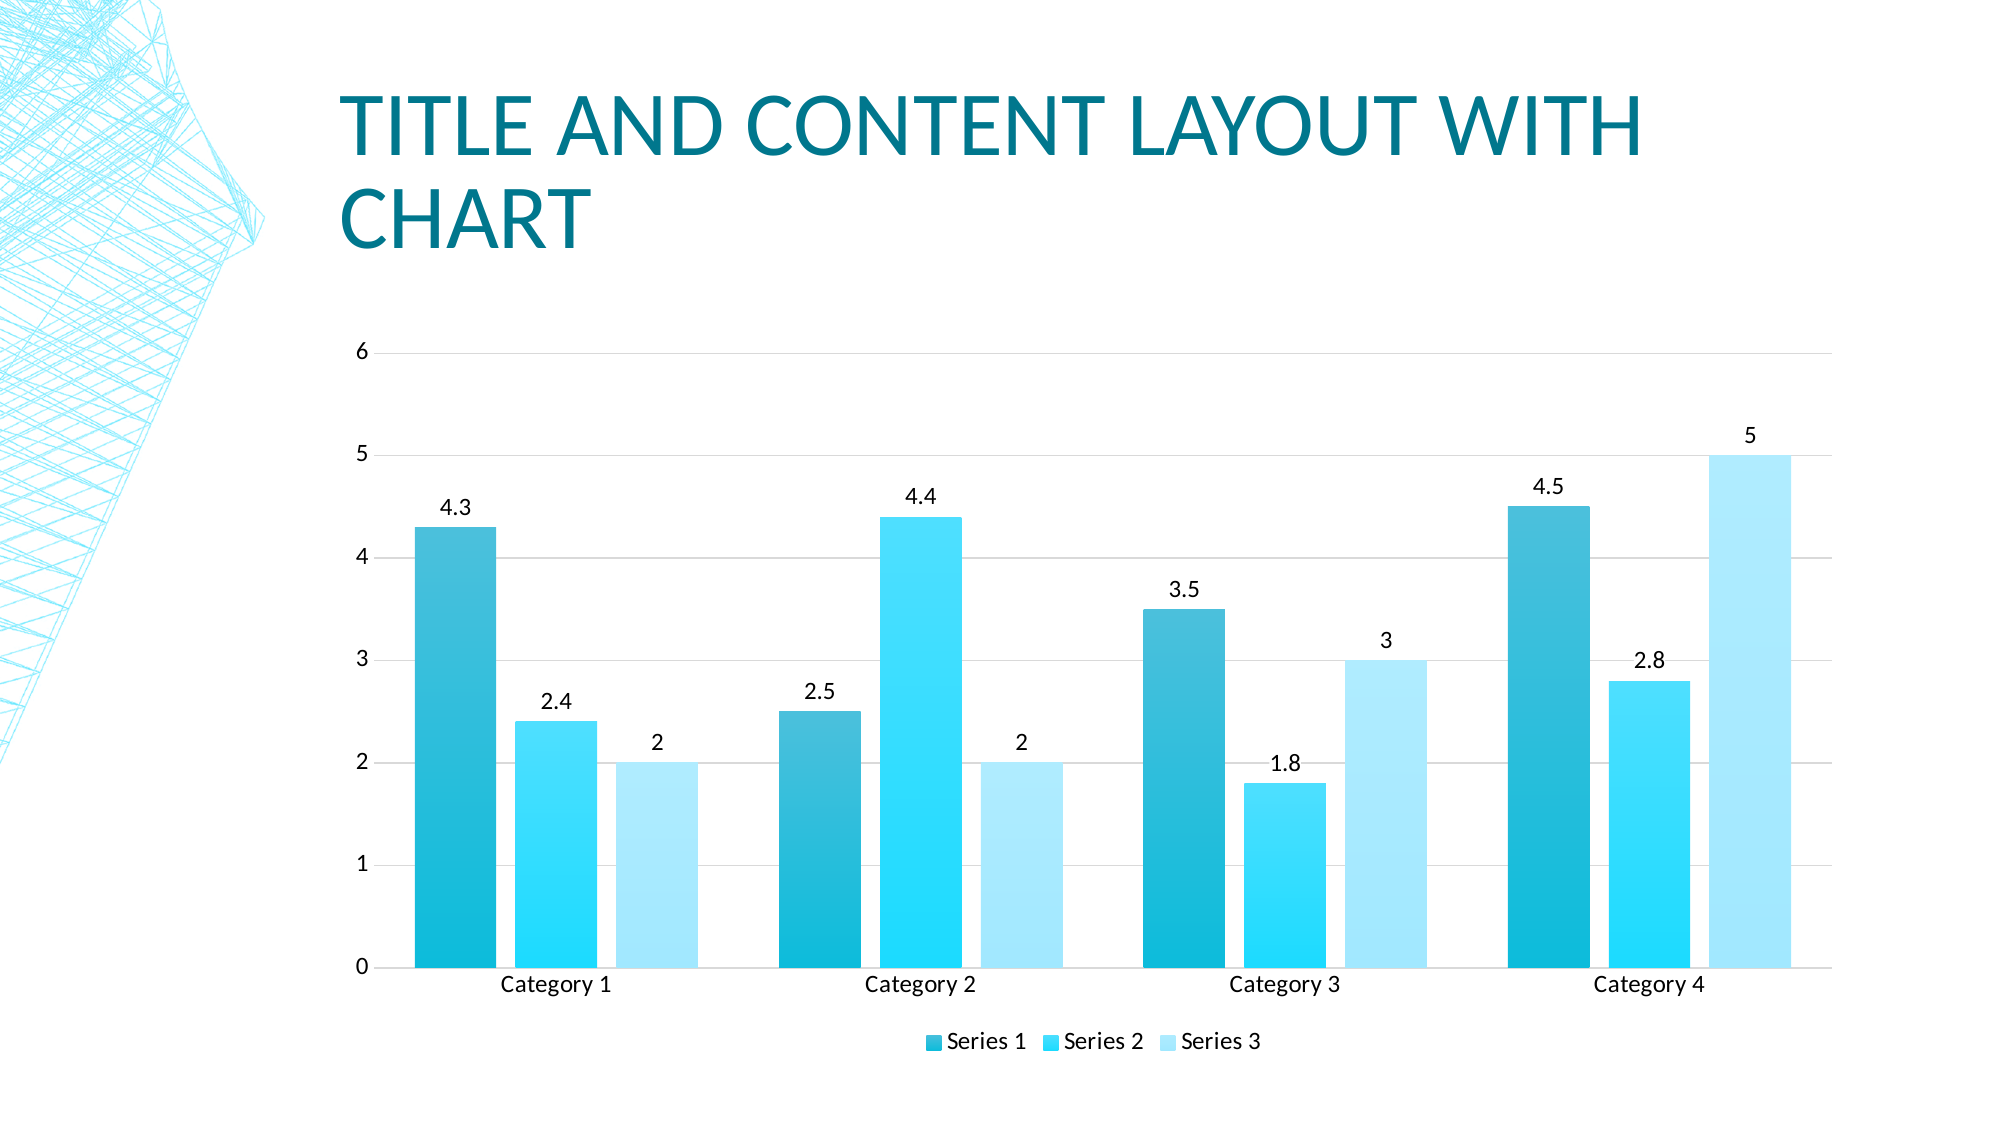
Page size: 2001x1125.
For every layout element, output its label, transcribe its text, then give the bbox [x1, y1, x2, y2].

chart [324, 326, 1863, 1062]
title Title and content layout with chart [324, 62, 1863, 275]
picture [0, 0, 2001, 1125]
